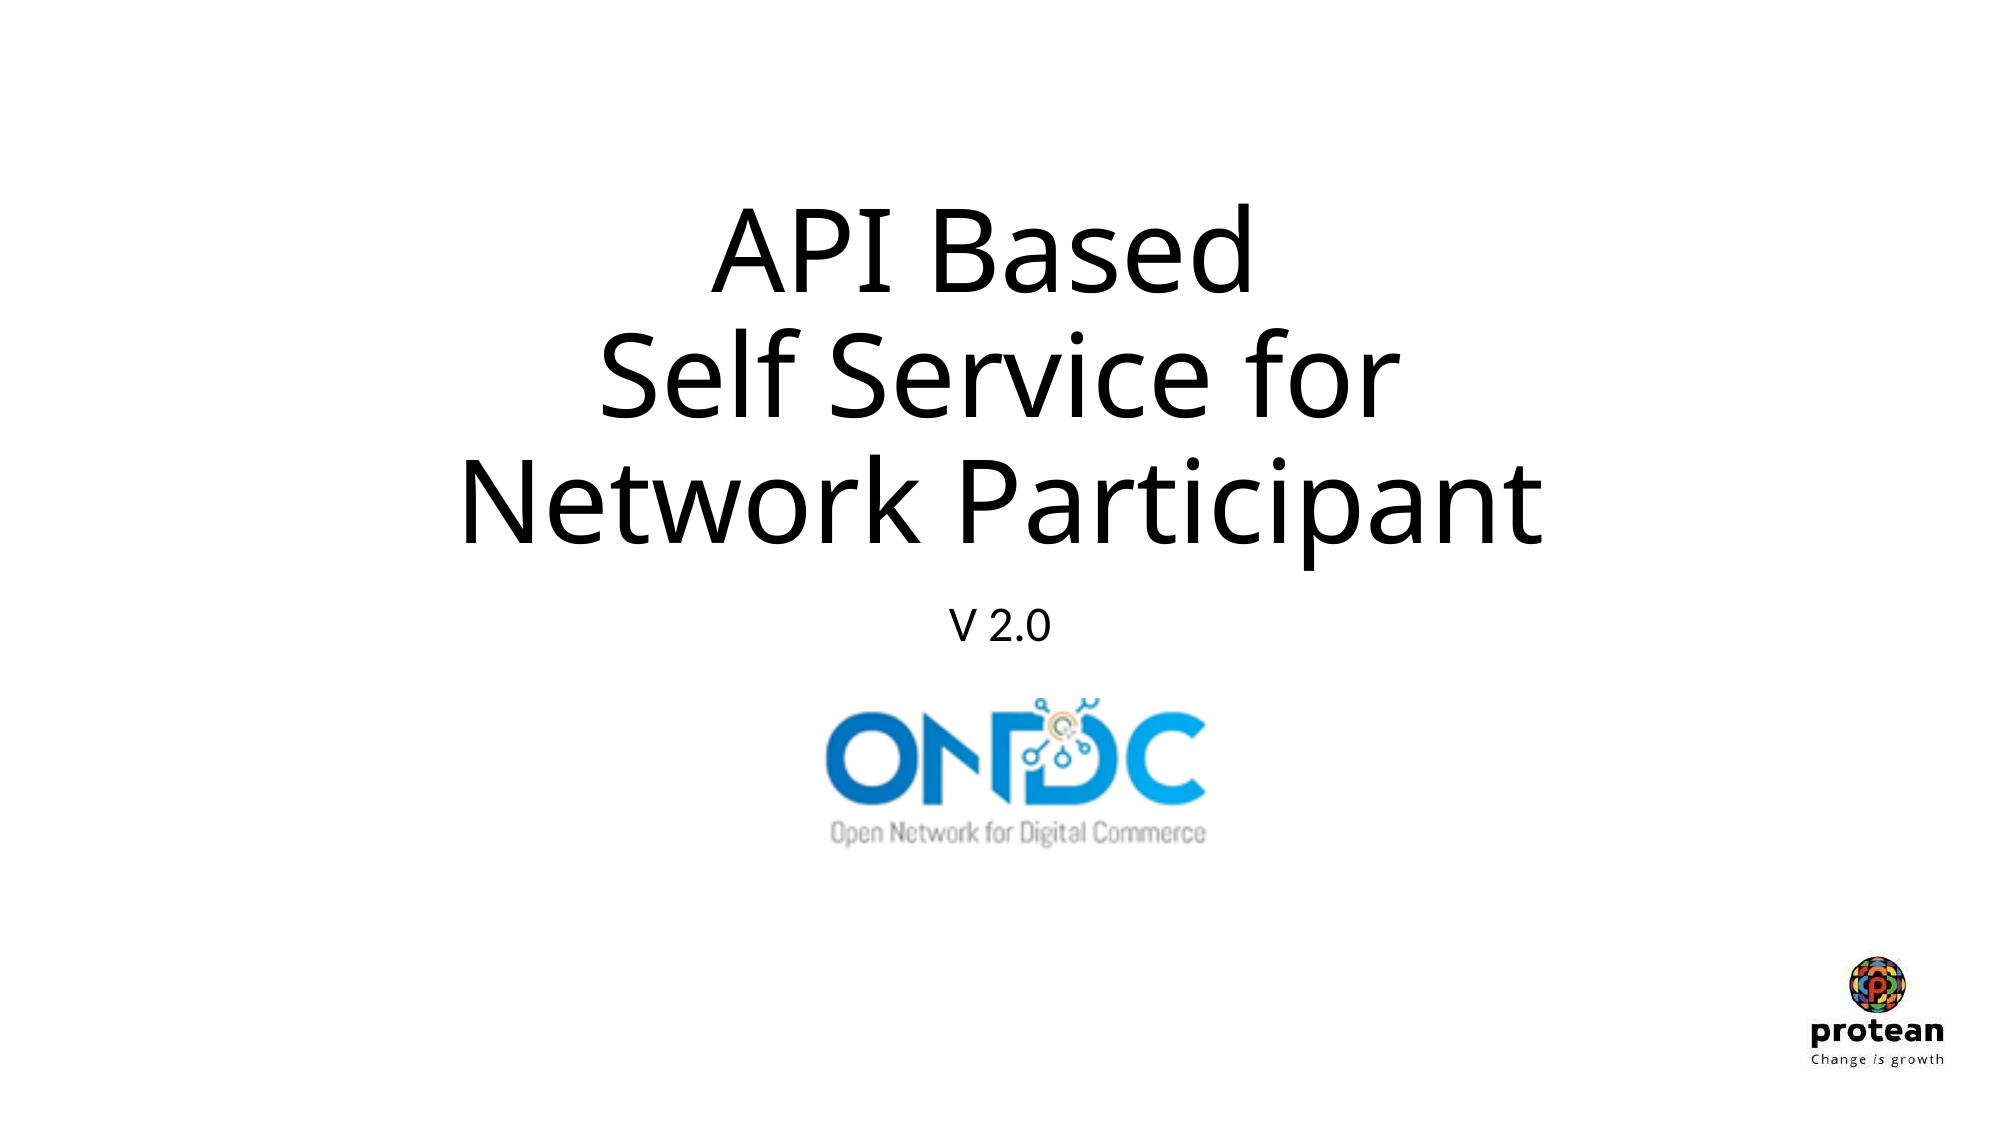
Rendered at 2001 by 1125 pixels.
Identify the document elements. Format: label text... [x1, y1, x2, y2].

picture [808, 698, 1217, 863]
title API Based Self Service for Network Participant [249, 184, 1750, 576]
picture [1783, 921, 1967, 1105]
subtitle V 2.0 [249, 590, 1750, 863]
